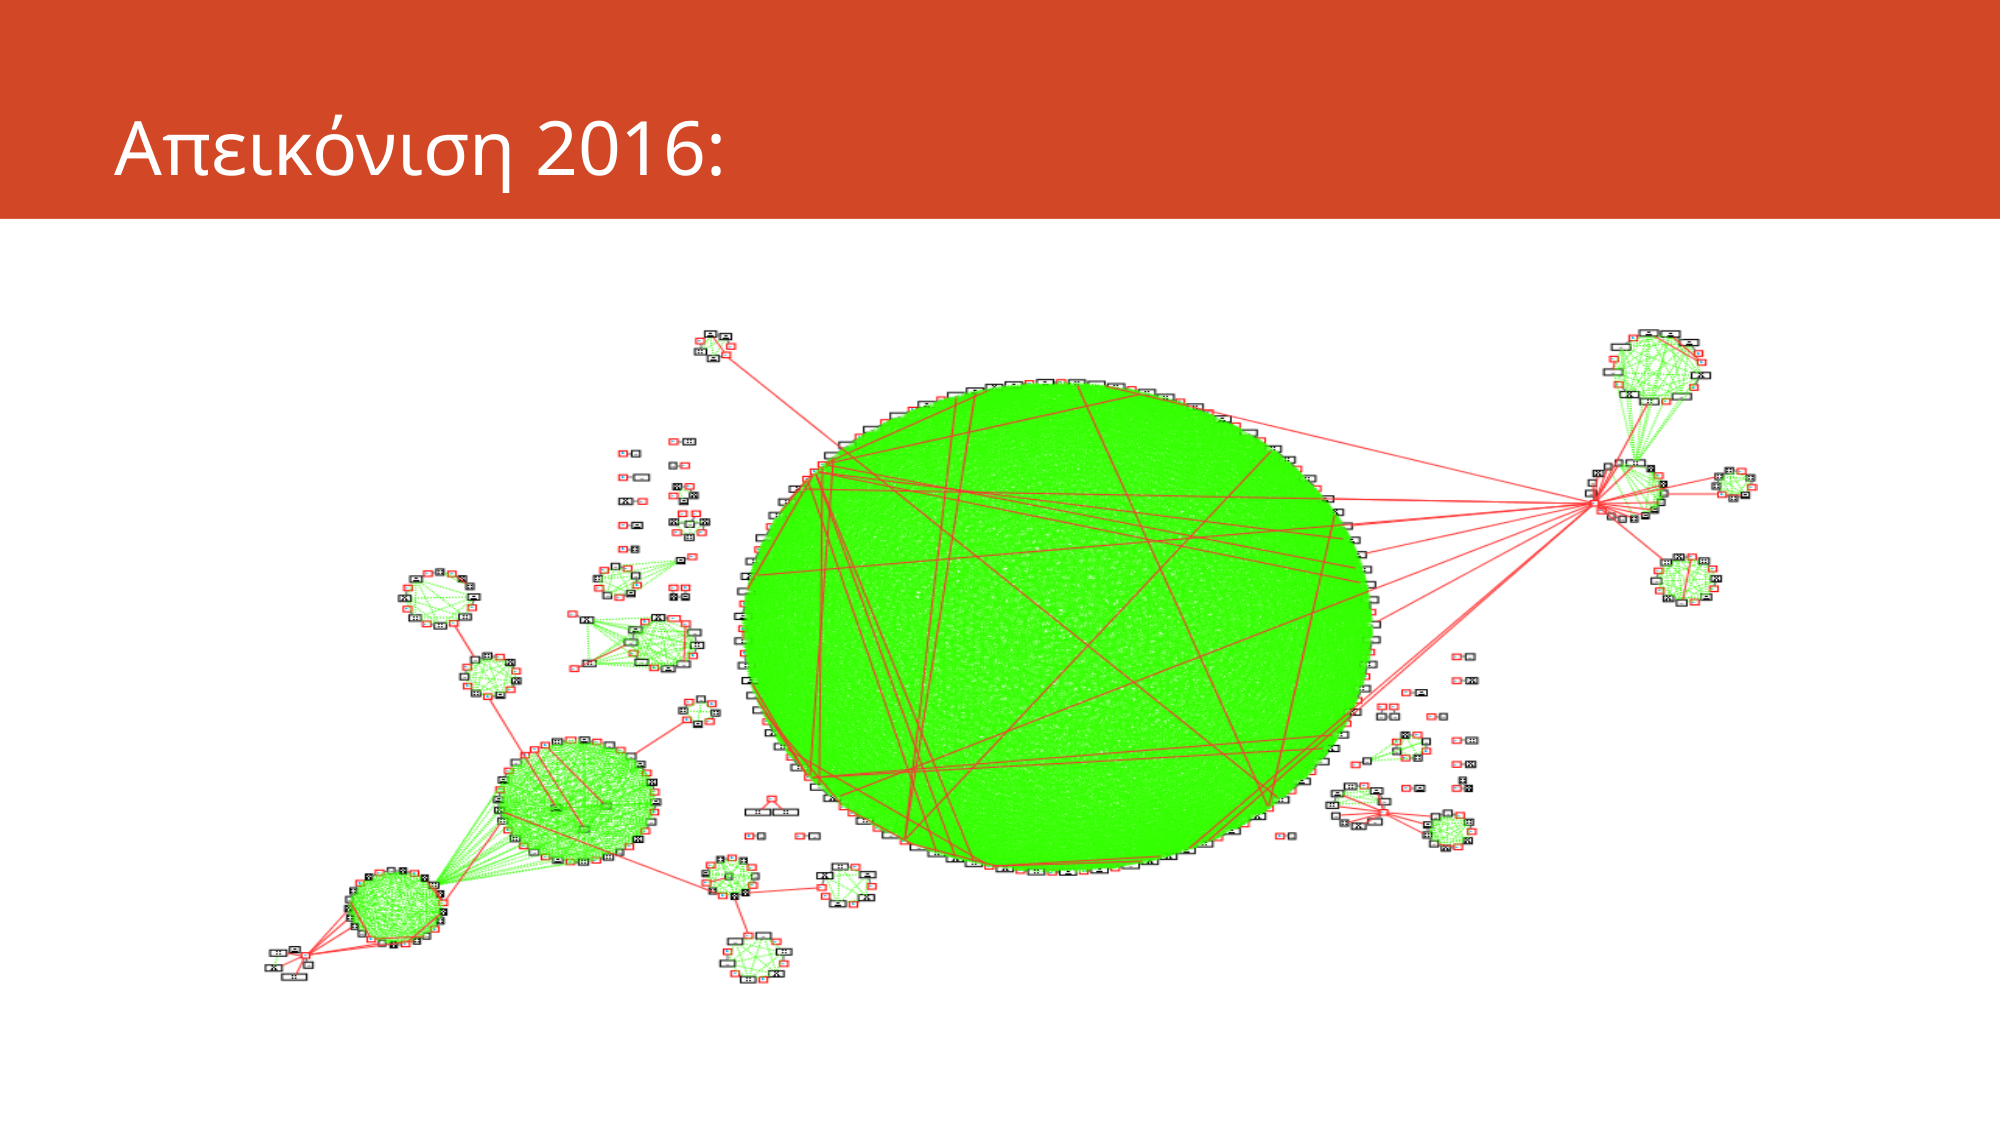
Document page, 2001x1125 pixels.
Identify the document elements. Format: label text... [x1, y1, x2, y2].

title Απεικόνιση 2016: [99, 0, 1863, 199]
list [264, 299, 1758, 1014]
